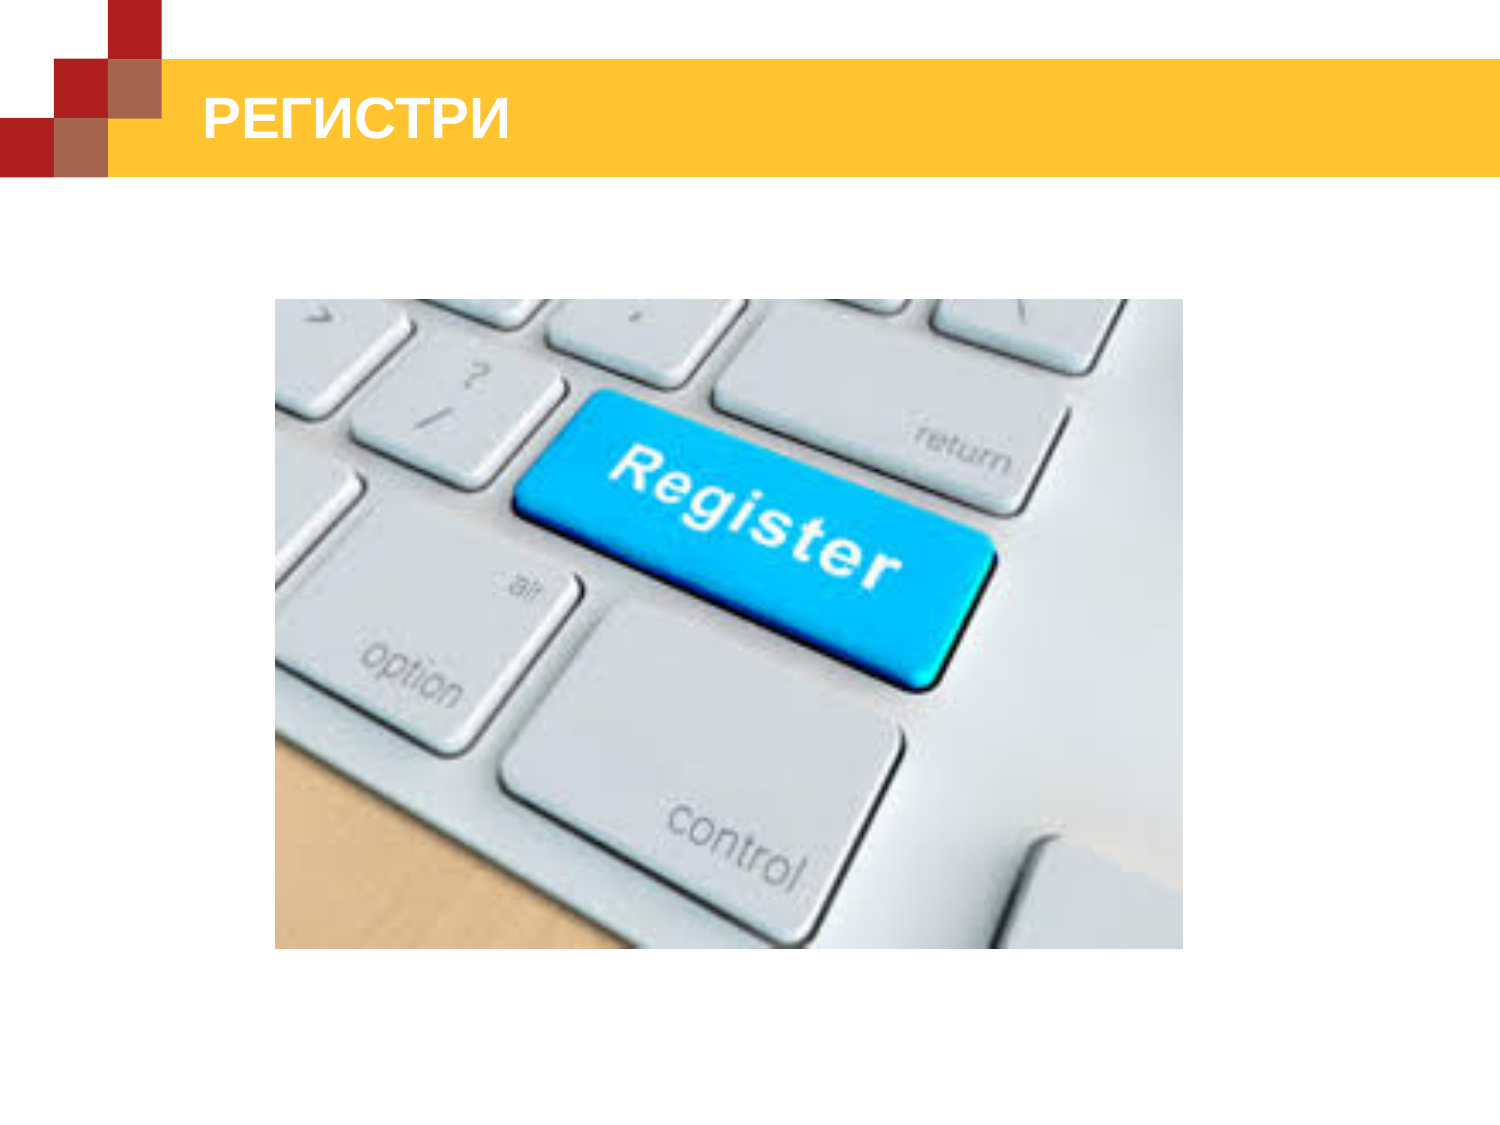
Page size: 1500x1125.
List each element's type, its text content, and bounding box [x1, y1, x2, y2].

title РЕГИСТРИ [187, 74, 1401, 156]
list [274, 299, 1183, 949]
